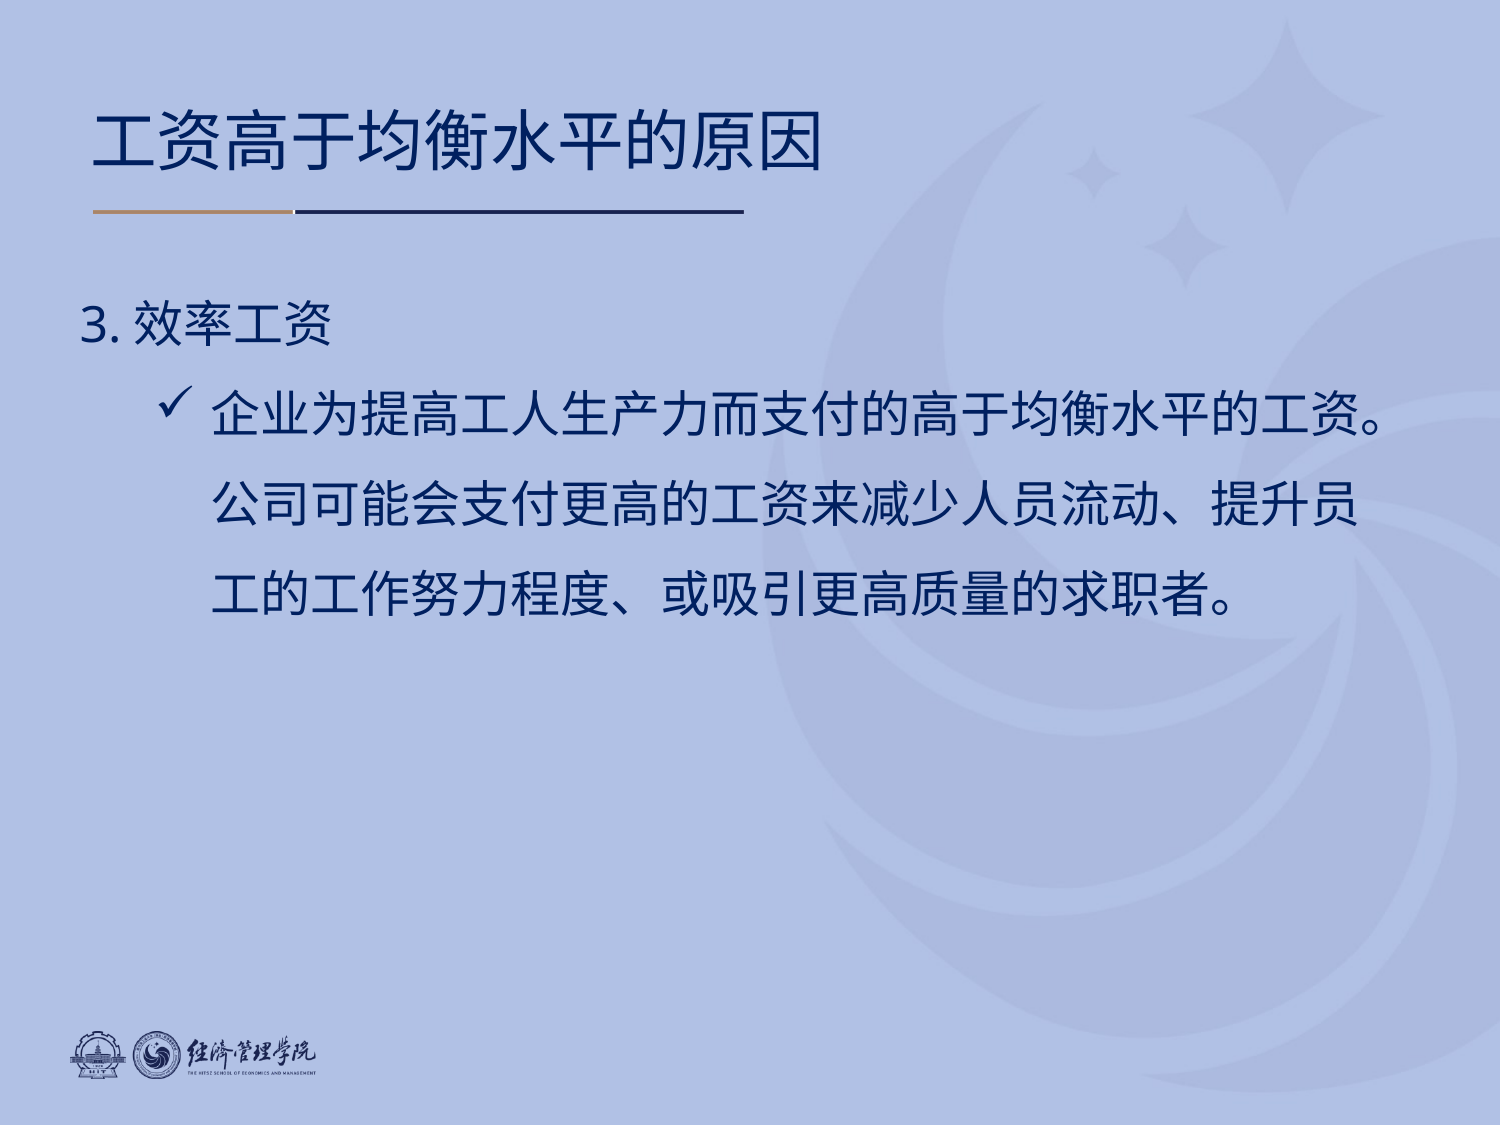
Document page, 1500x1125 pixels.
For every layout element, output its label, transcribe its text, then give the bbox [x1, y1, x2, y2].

title 工资高于均衡水平的原因 [75, 45, 1425, 233]
picture [0, 0, 1500, 1125]
text_box 3.效率工资 企业为提高工人生产力而支付的高于均衡水平的工资。公司可能会支付更高的工资来减少人员流动、提升员工的工作努力程度、或吸引更高质量的求职者。 [64, 255, 1388, 721]
